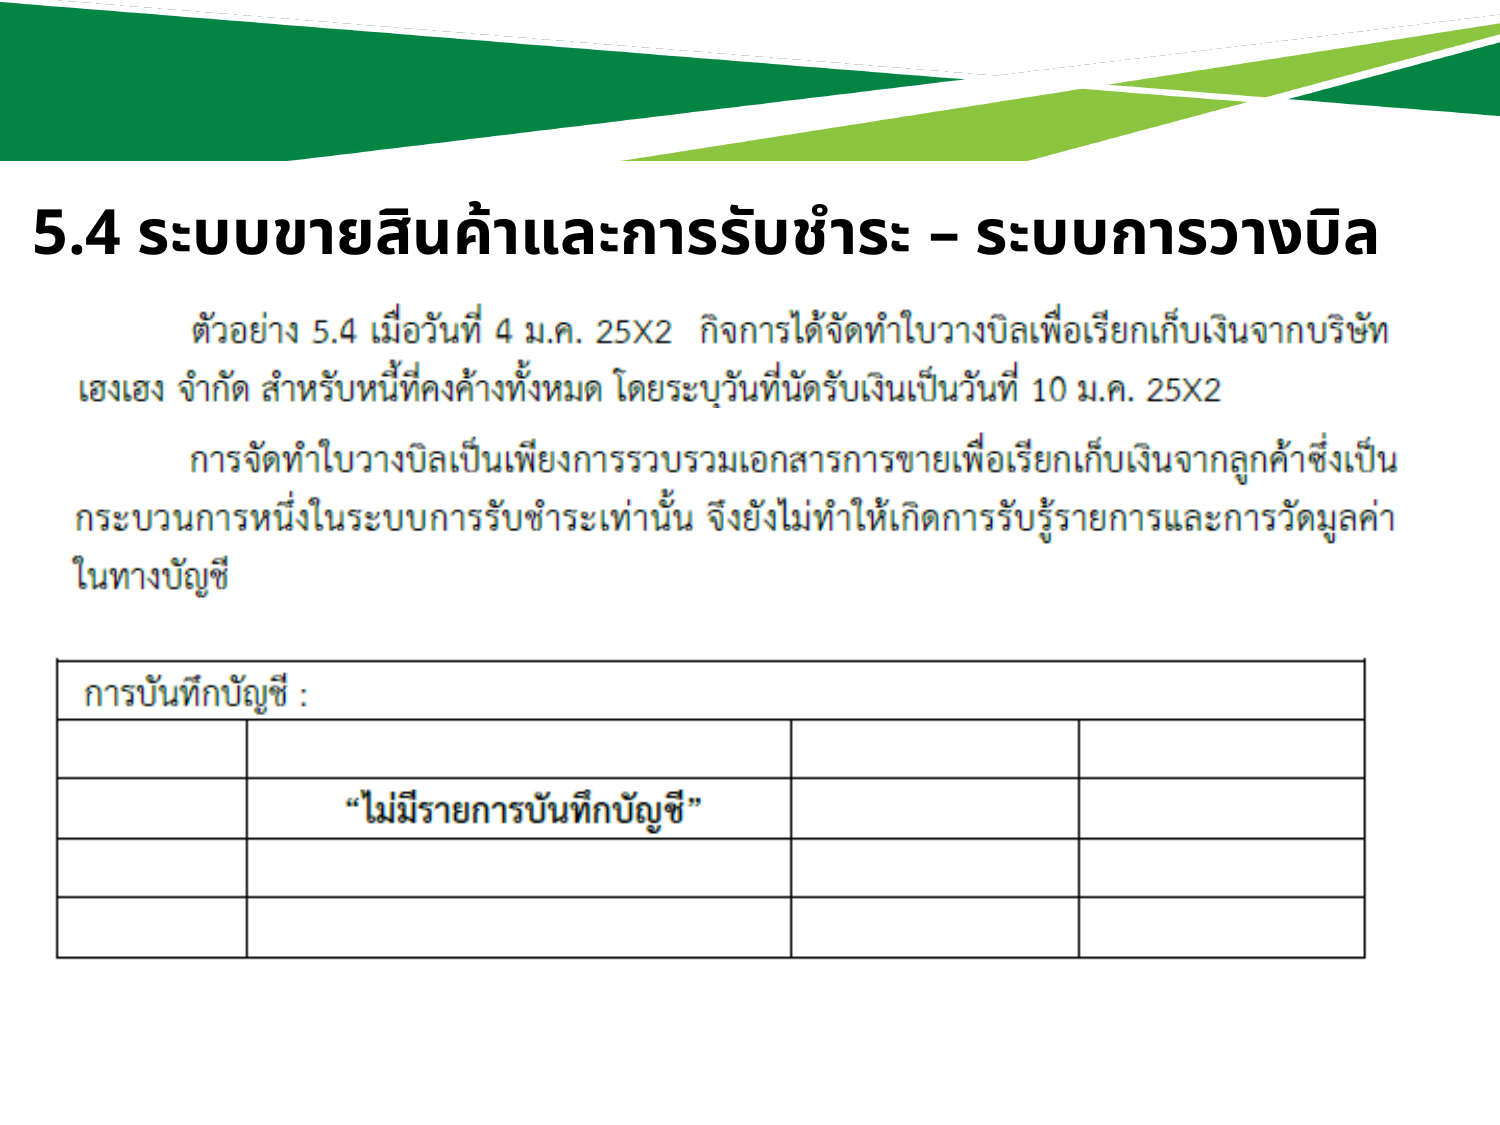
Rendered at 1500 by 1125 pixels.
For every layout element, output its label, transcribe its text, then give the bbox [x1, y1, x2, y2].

picture [17, 300, 1418, 977]
text_box 5.4 ระบบขายสินค้าและการรับชำระ – ระบบการวางบิล [17, 184, 1459, 292]
picture [0, 1, 1500, 161]
